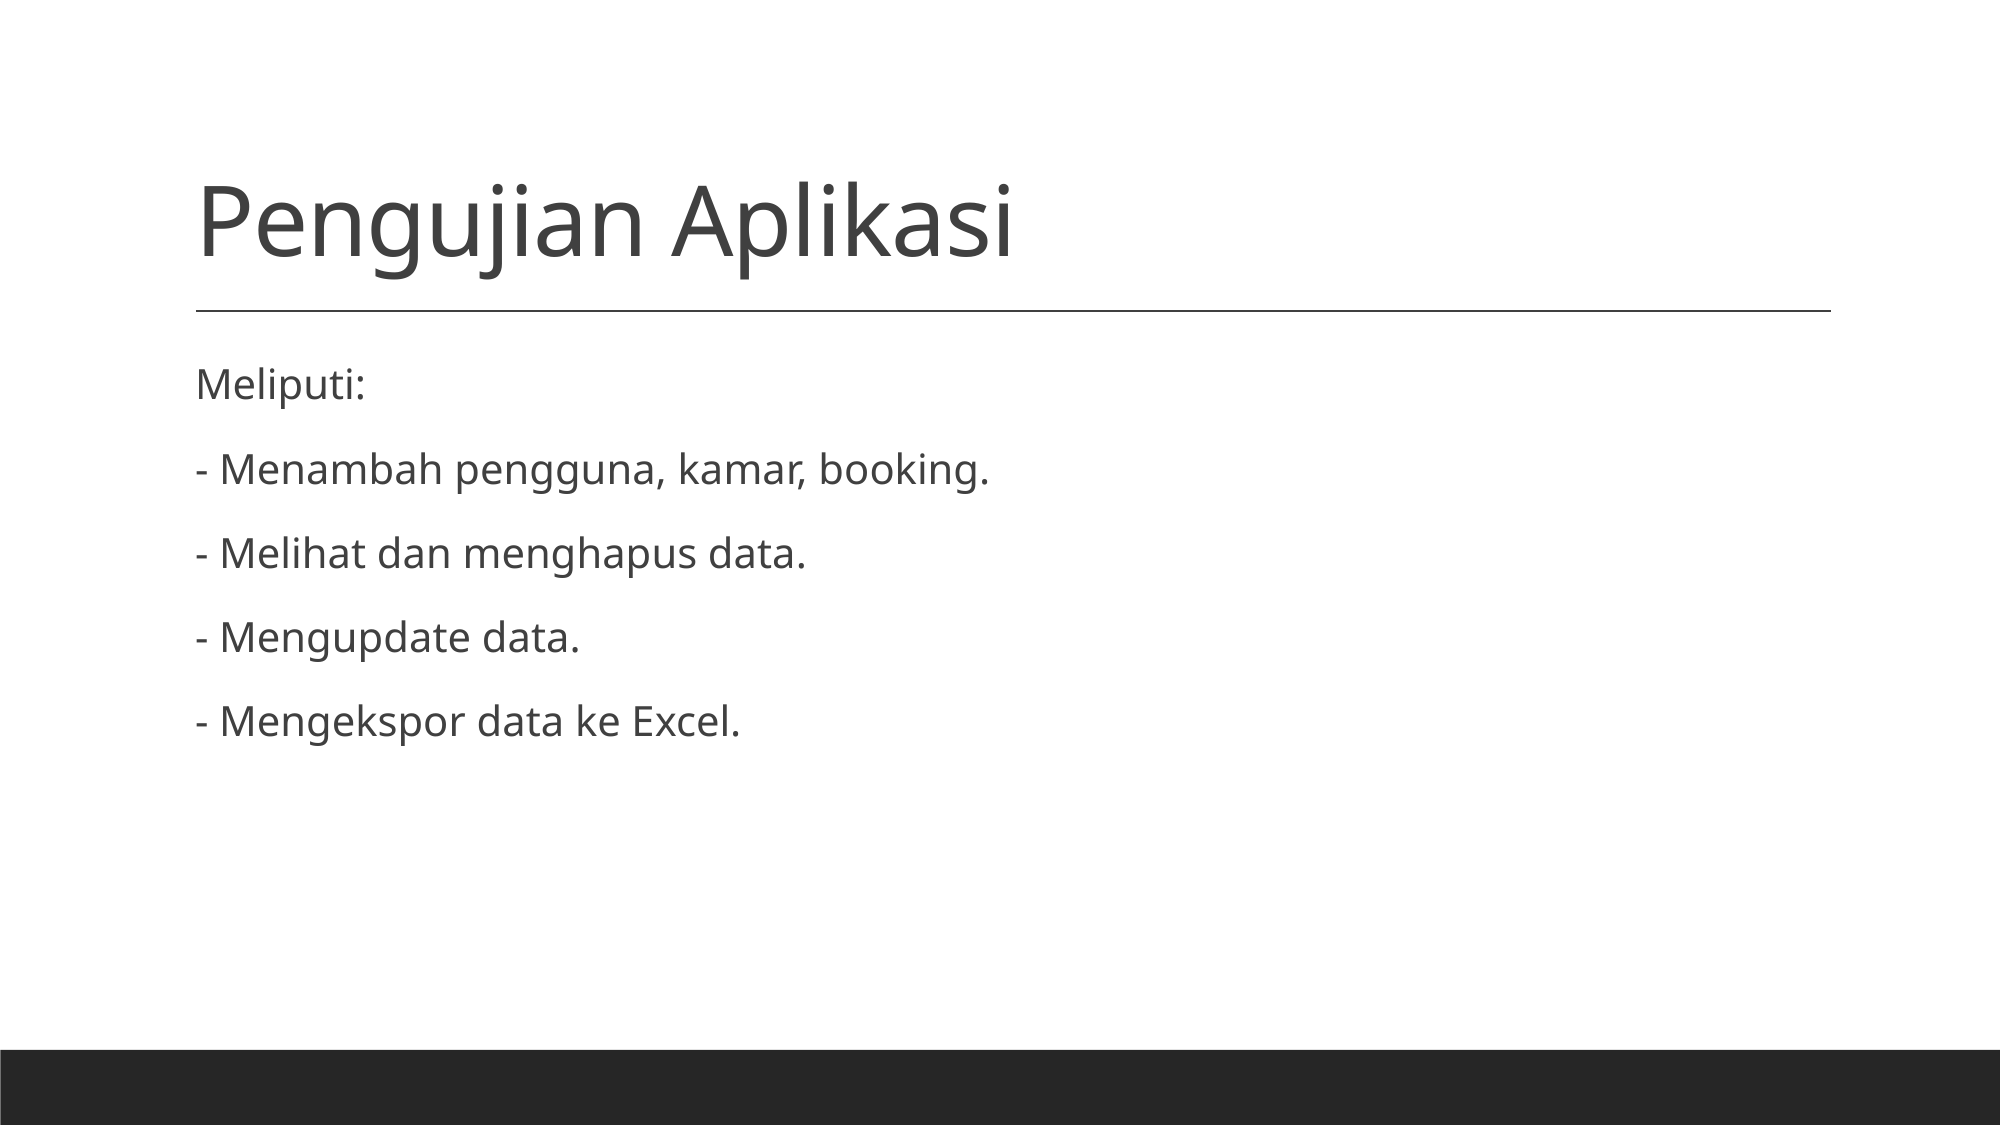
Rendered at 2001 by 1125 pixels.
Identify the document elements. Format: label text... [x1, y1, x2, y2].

title Pengujian Aplikasi [180, 47, 1830, 285]
list Meliputi: - Menambah pengguna, kamar, booking. - Melihat dan menghapus data. - Mengupdate data. - Mengekspor data ke Excel. [180, 345, 1830, 963]
